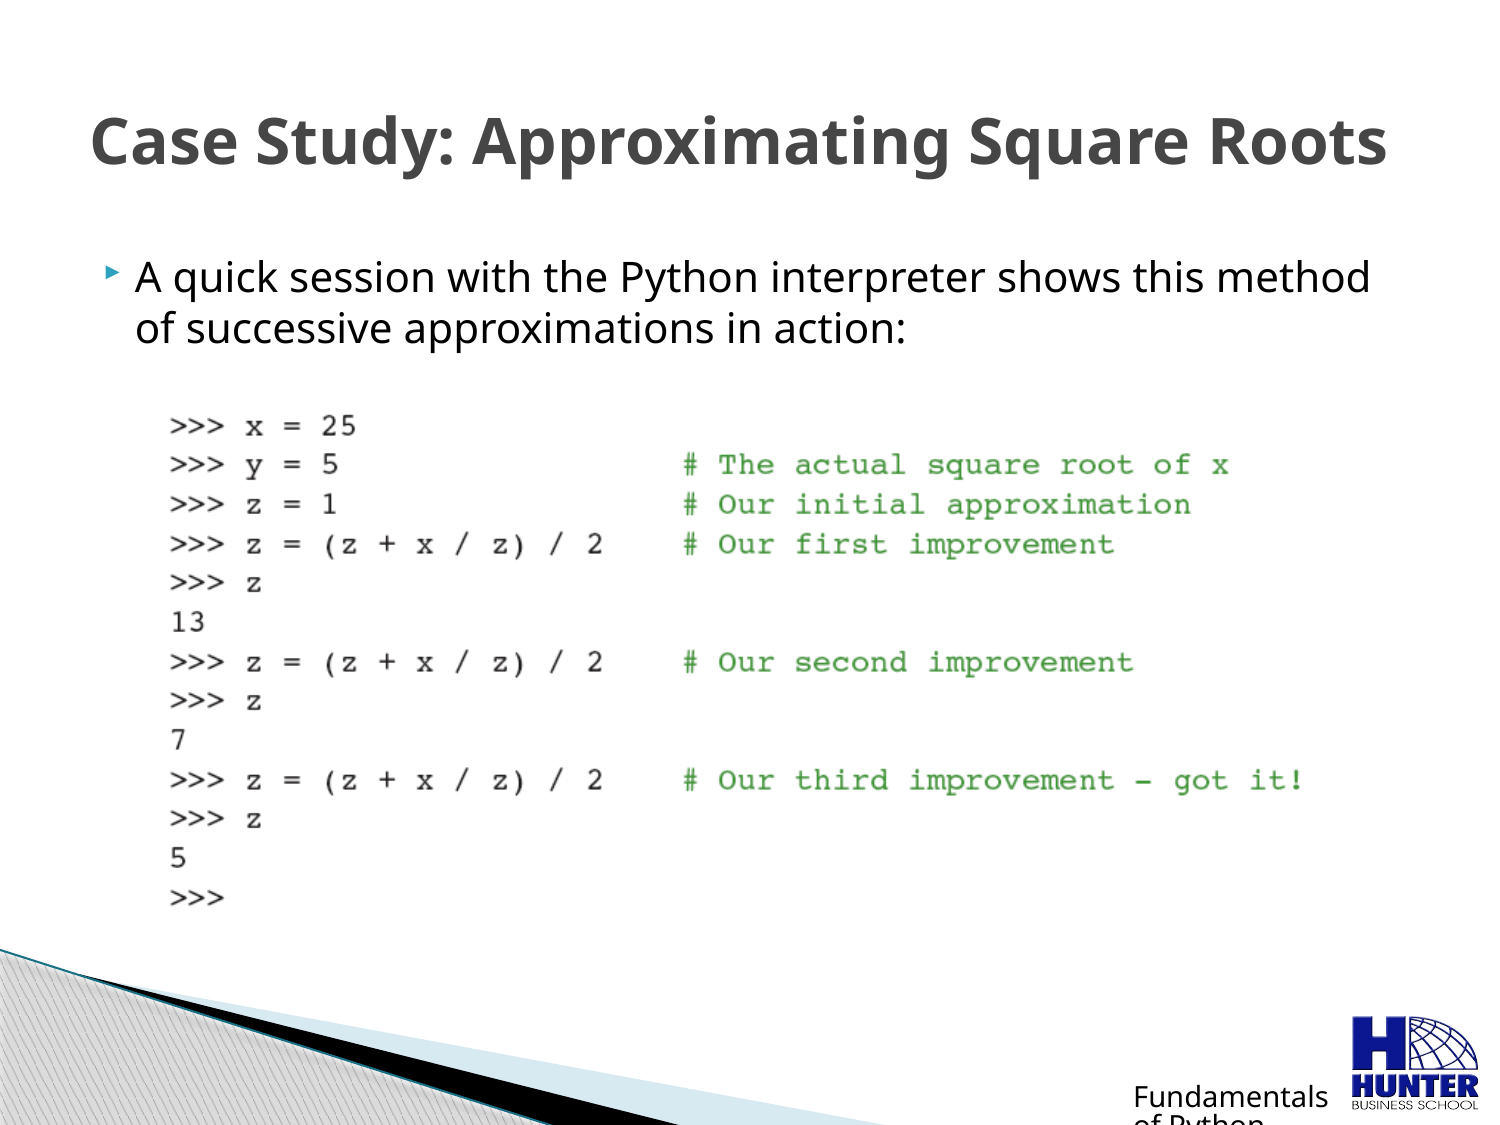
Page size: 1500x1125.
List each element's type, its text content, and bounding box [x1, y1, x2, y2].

title Case Study: Approximating Square Roots [75, 45, 1425, 233]
picture [1352, 1016, 1479, 1111]
footer Fundamentals of Python [1118, 1065, 1352, 1125]
picture [149, 395, 1313, 924]
list A quick session with the Python interpreter shows this method of successive approximations in action: [75, 243, 1425, 986]
